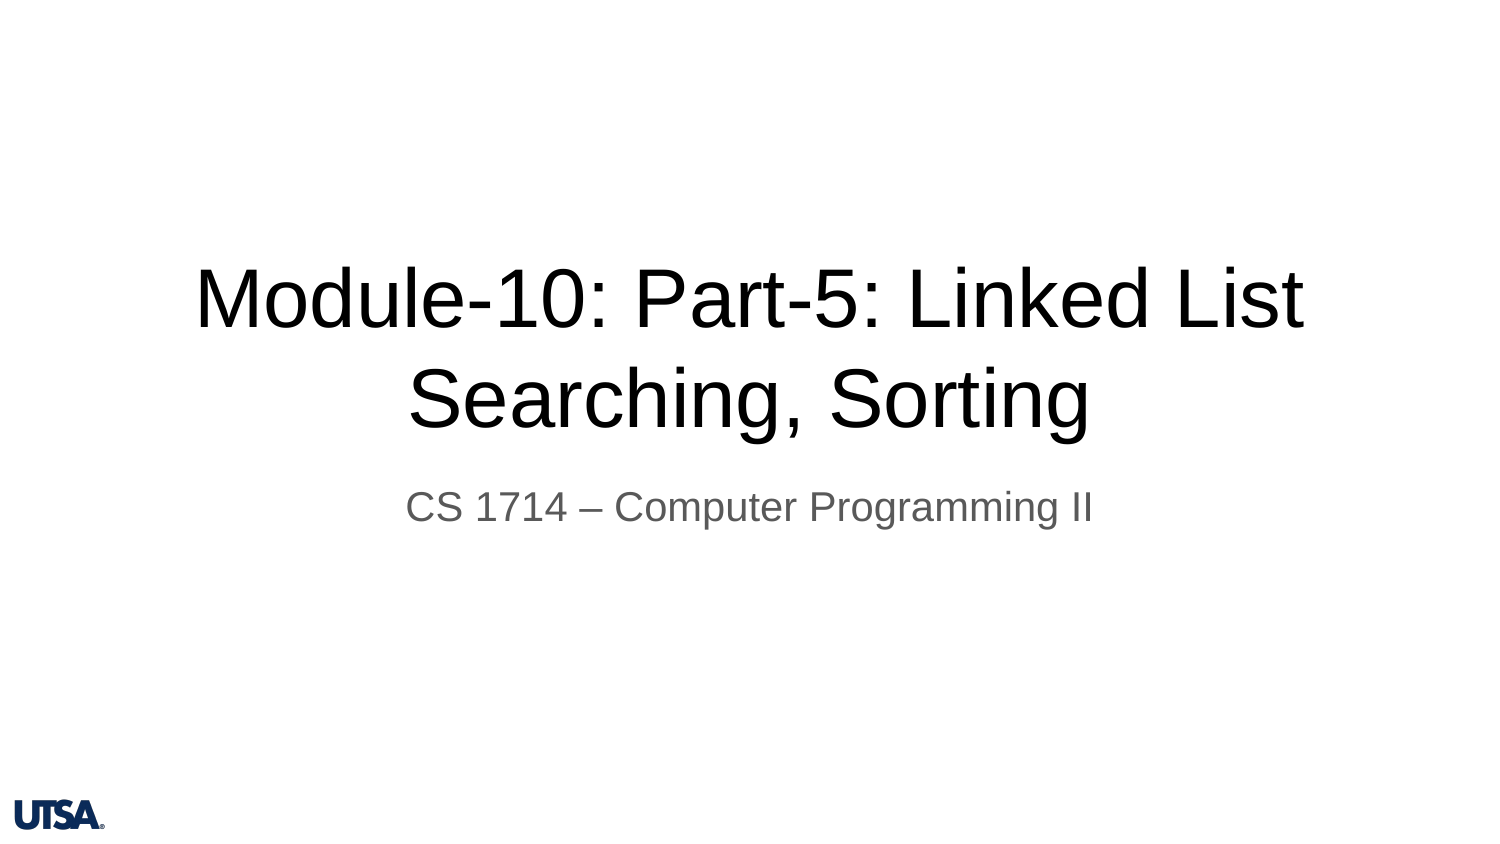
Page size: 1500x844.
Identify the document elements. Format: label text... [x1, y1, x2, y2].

picture [14, 799, 105, 830]
subtitle CS 1714 – Computer Programming II [51, 464, 1449, 595]
title Module-10: Part-5: Linked List Searching, Sorting [51, 122, 1449, 459]
